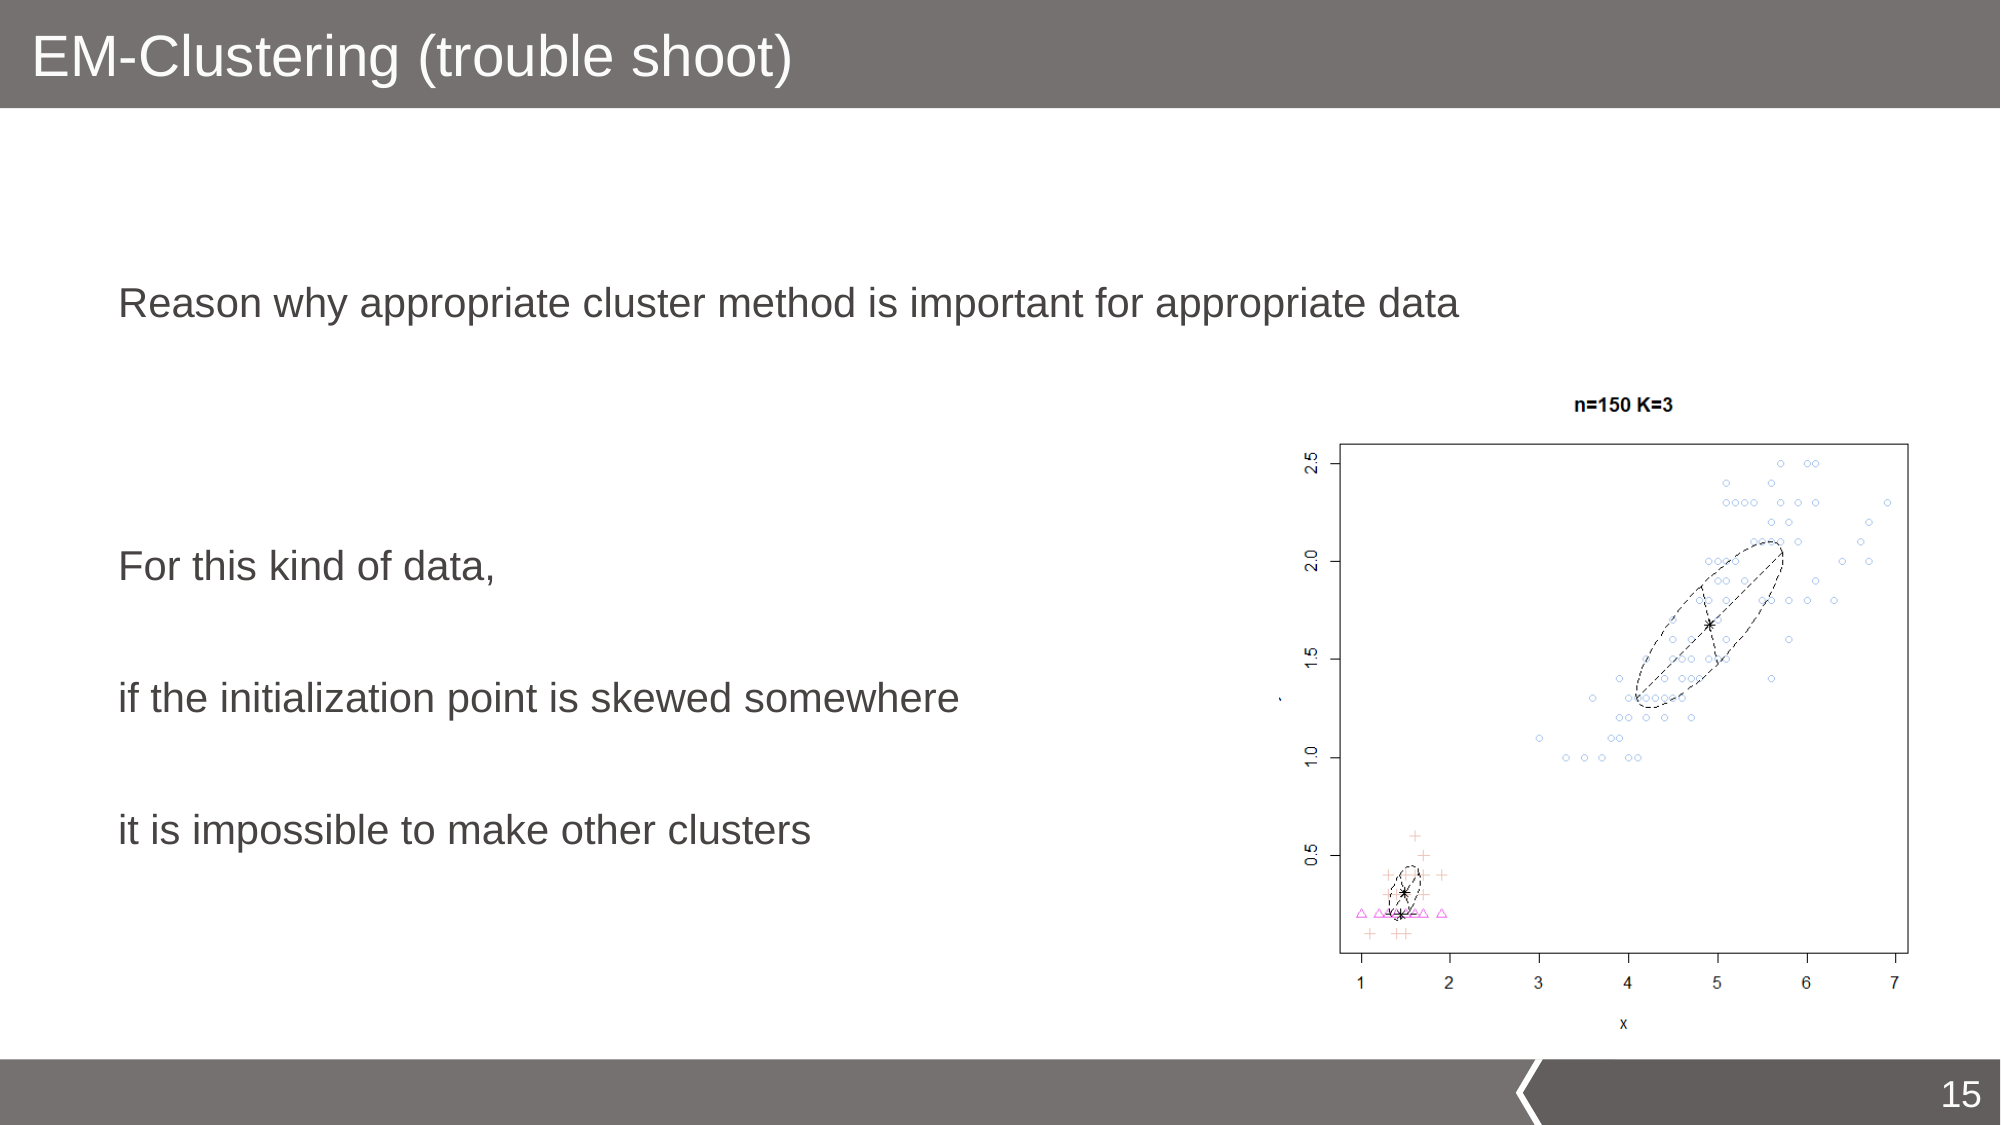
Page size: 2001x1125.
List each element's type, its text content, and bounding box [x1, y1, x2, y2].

list Reason why appropriate cluster method is important for appropriate data For this kind of data, if the initialization point is skewed somewhere it is impossible to make other clusters [103, 273, 2000, 970]
picture [1278, 384, 1926, 1036]
list EM-Clustering (trouble shoot) [16, 18, 1156, 100]
list 15 [1925, 1068, 2000, 1118]
